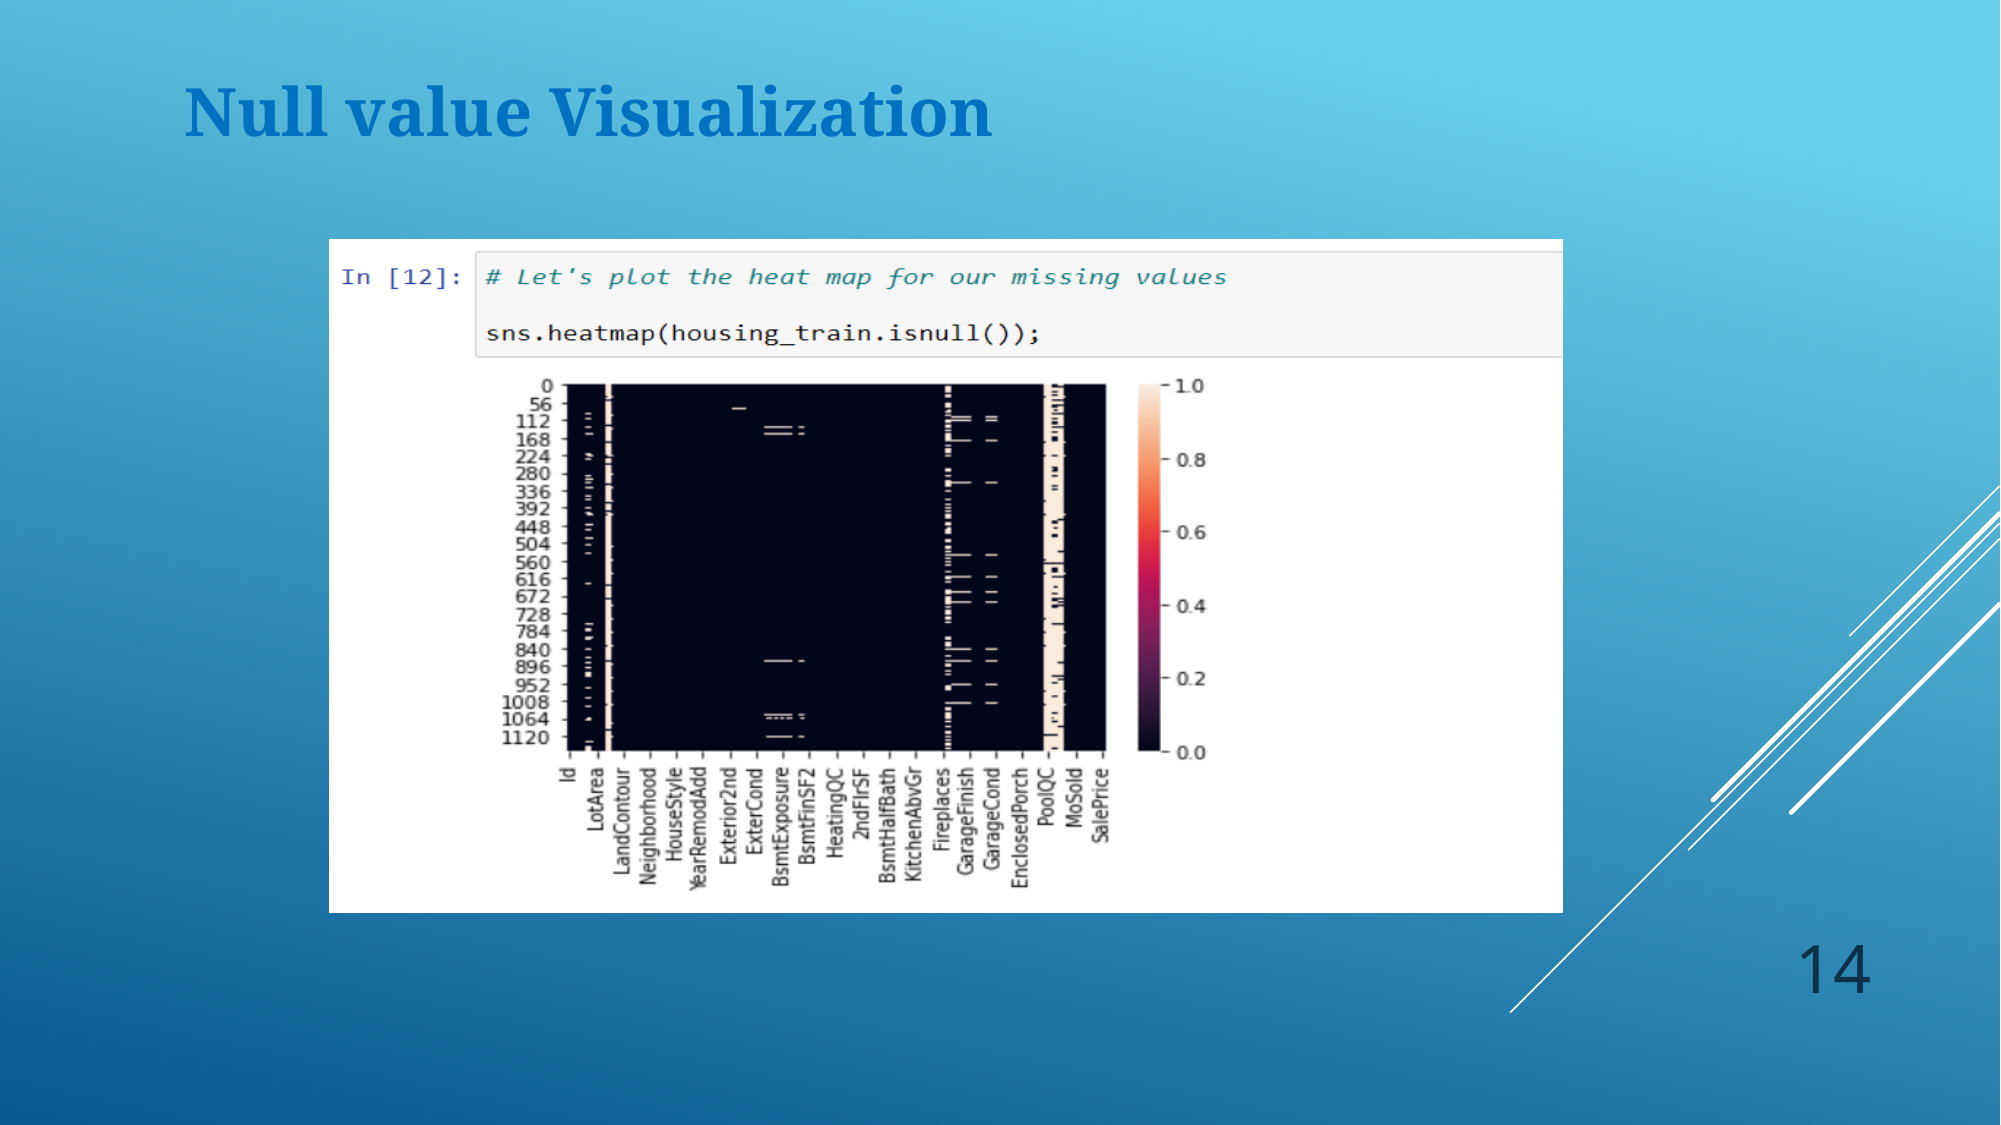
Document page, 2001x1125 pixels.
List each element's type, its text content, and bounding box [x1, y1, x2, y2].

picture [329, 239, 1563, 913]
slide_number 14 [1700, 915, 1888, 1025]
text_box Null value Visualization [169, 61, 1753, 157]
